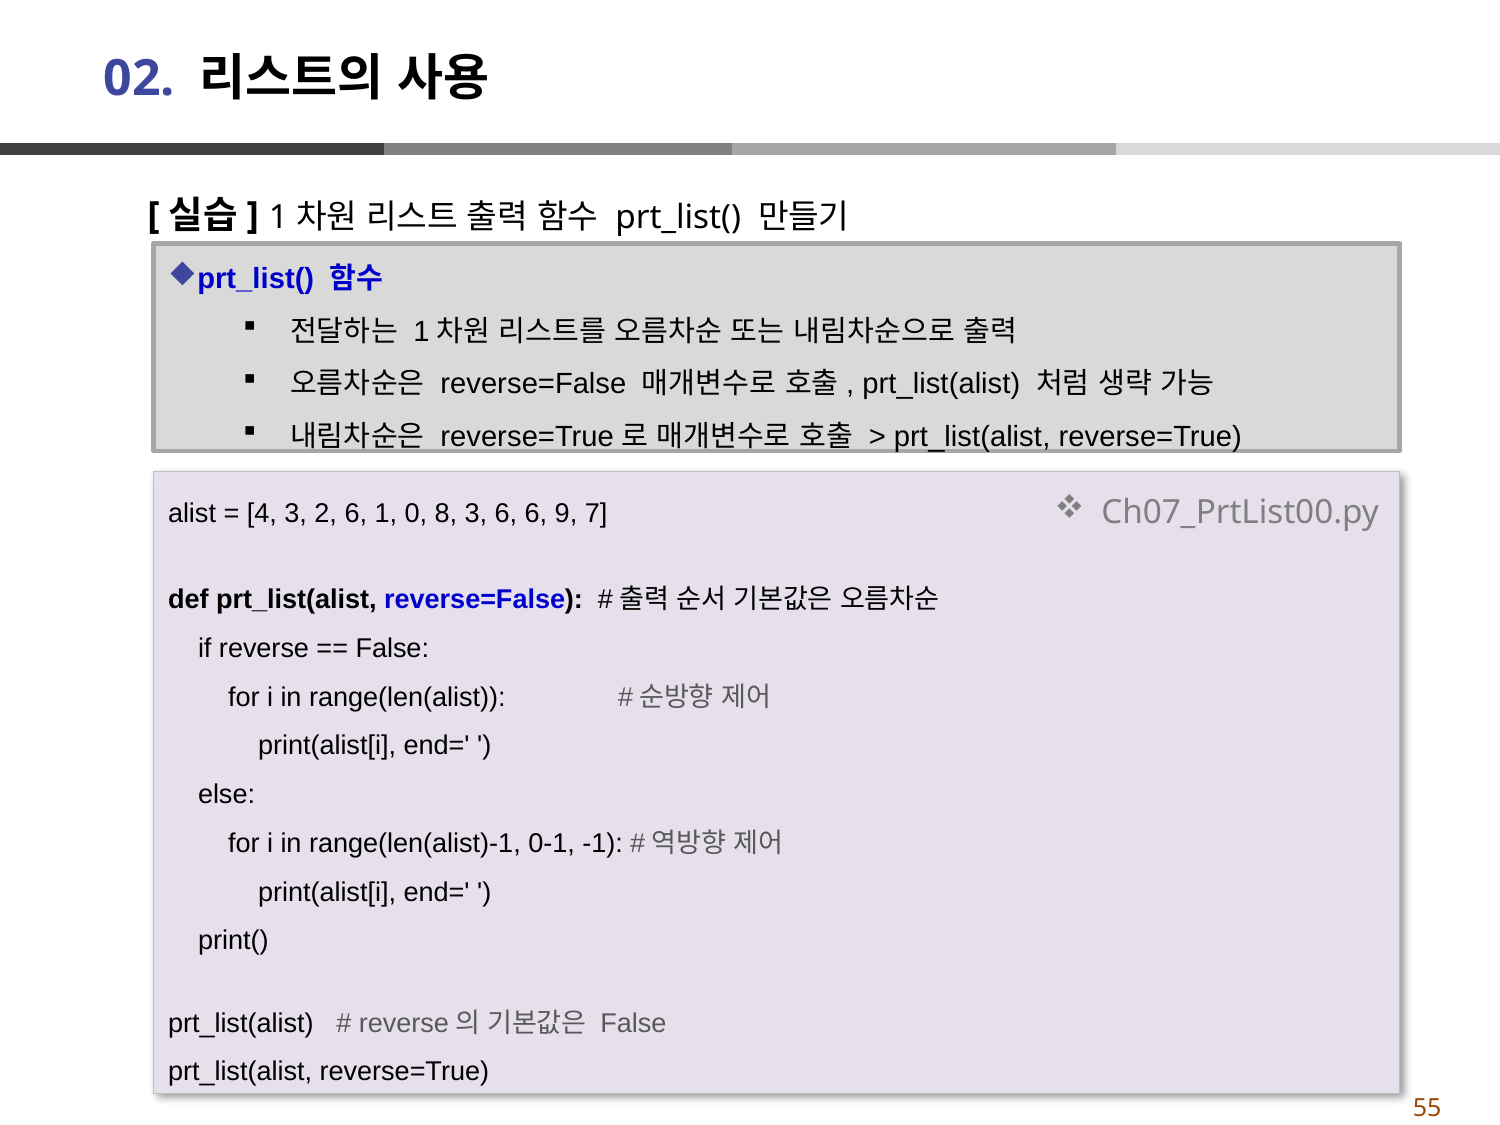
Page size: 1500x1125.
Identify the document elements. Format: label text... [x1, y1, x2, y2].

text_box Ch07_PrtList00.py [1039, 483, 1395, 538]
text_box alist = [4, 3, 2, 6, 1, 0, 8, 3, 6, 6, 9, 7] def prt_list(alist, reverse=False): #출력 순서 기본값은 오름차순 if reverse == False: for i in range(len(alist)): #순방향 제어 print(alist[i], end=' ') else: for i in range(len(alist)-1, 0-1, -1): #역방향 제어 print(alist[i], end=' ') print() prt_list(alist) # reverse의 기본값은 False prt_list(alist, reverse=True) [153, 471, 1400, 1094]
list [실습] 1차원 리스트 출력 함수 prt_list() 만들기 [88, 160, 1495, 1095]
text_box prt_list() 함수 전달하는 1차원 리스트를 오름차순 또는 내림차순으로 출력 오름차순은 reverse=False 매개변수로 호출, prt_list(alist) 처럼 생략 가능 내림차순은 reverse=True로 매개변수로 호출 > prt_list(alist, reverse=True) [151, 241, 1402, 453]
title 02. 리스트의 사용 [88, 30, 1400, 121]
